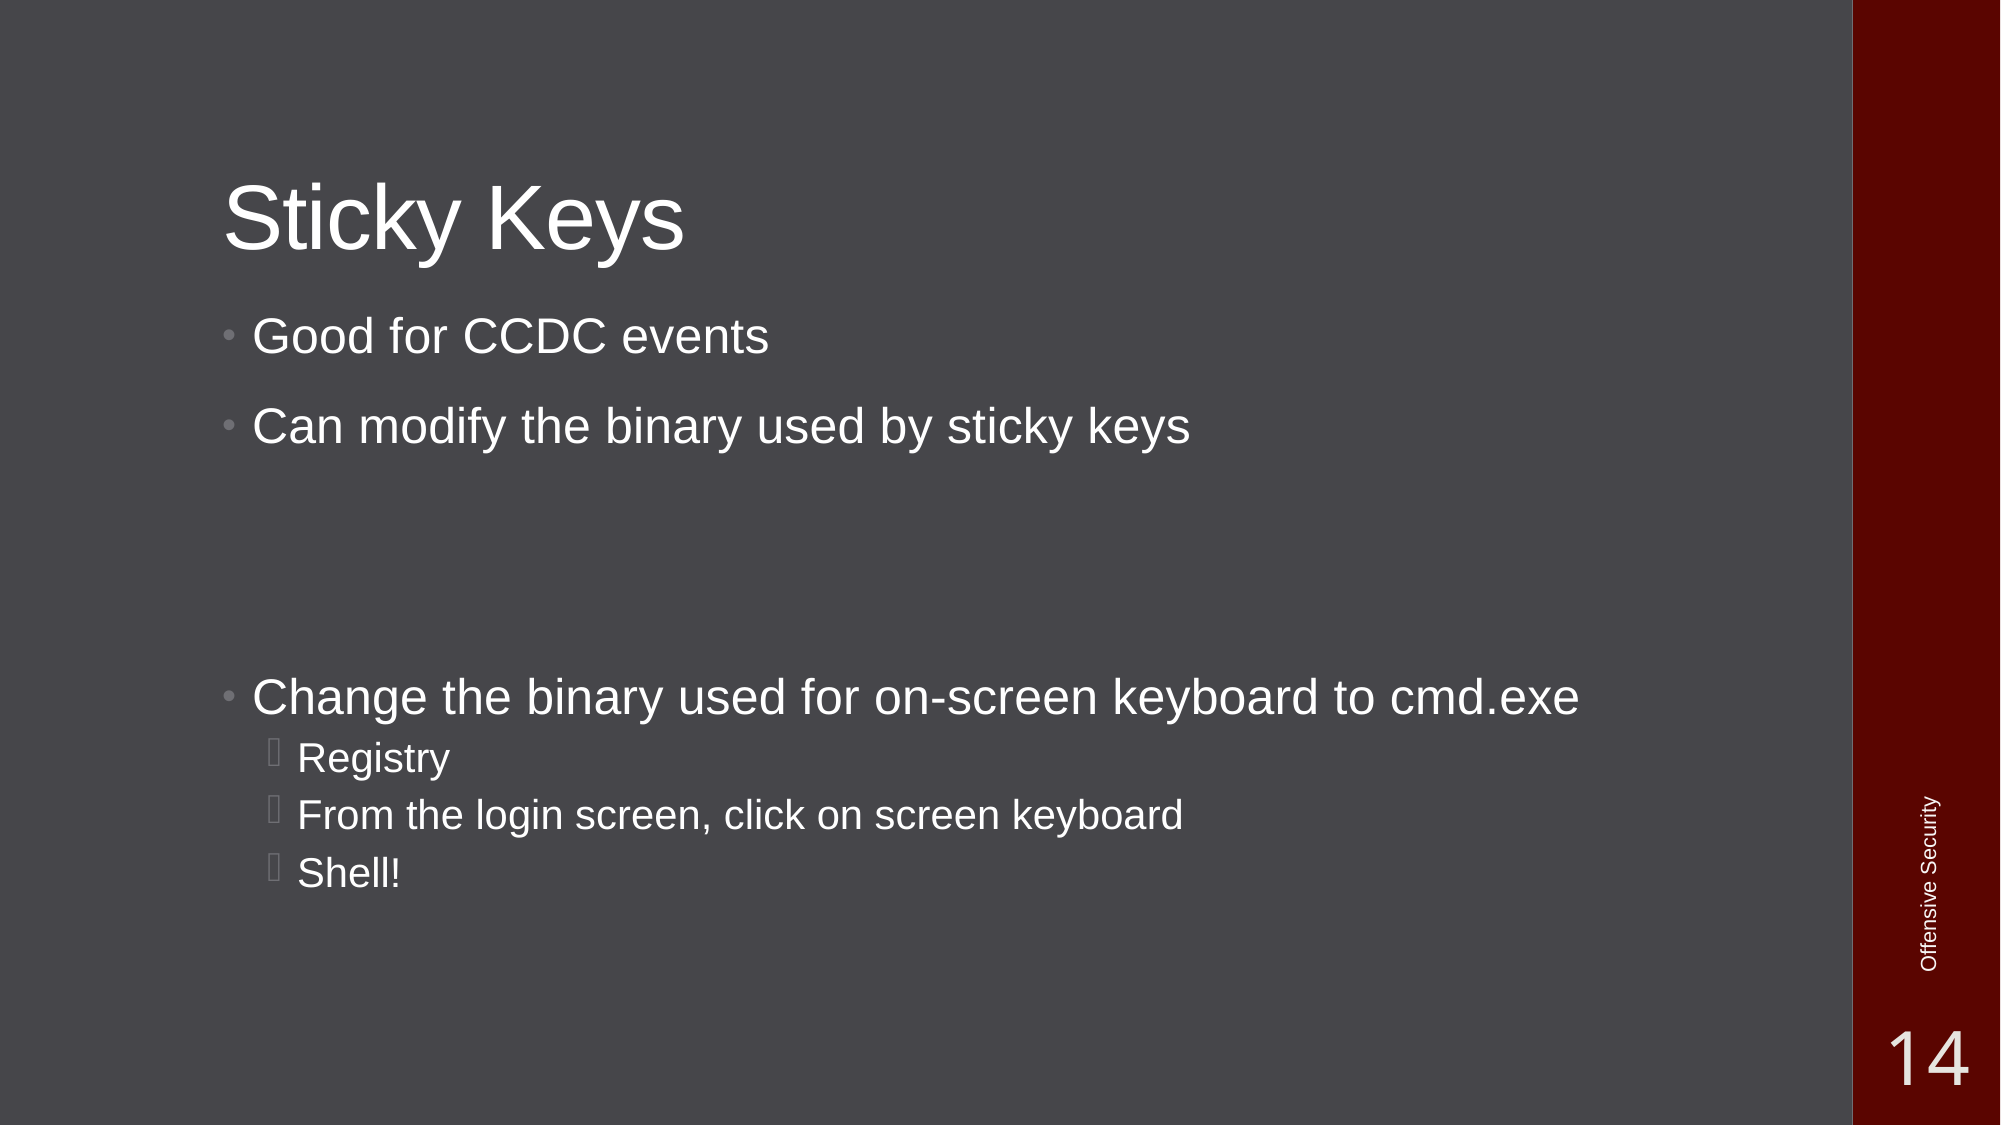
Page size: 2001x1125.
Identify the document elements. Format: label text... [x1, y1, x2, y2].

slide_number 14 [1852, 1012, 2000, 1110]
list Good for CCDC events Can modify the binary used by sticky keys Change the binary used for on-screen keyboard to cmd.exe Registry From the login screen, click on screen keyboard Shell! [206, 299, 1617, 1014]
footer Offensive Security [1897, 400, 1958, 988]
title Sticky Keys [206, 60, 1797, 278]
